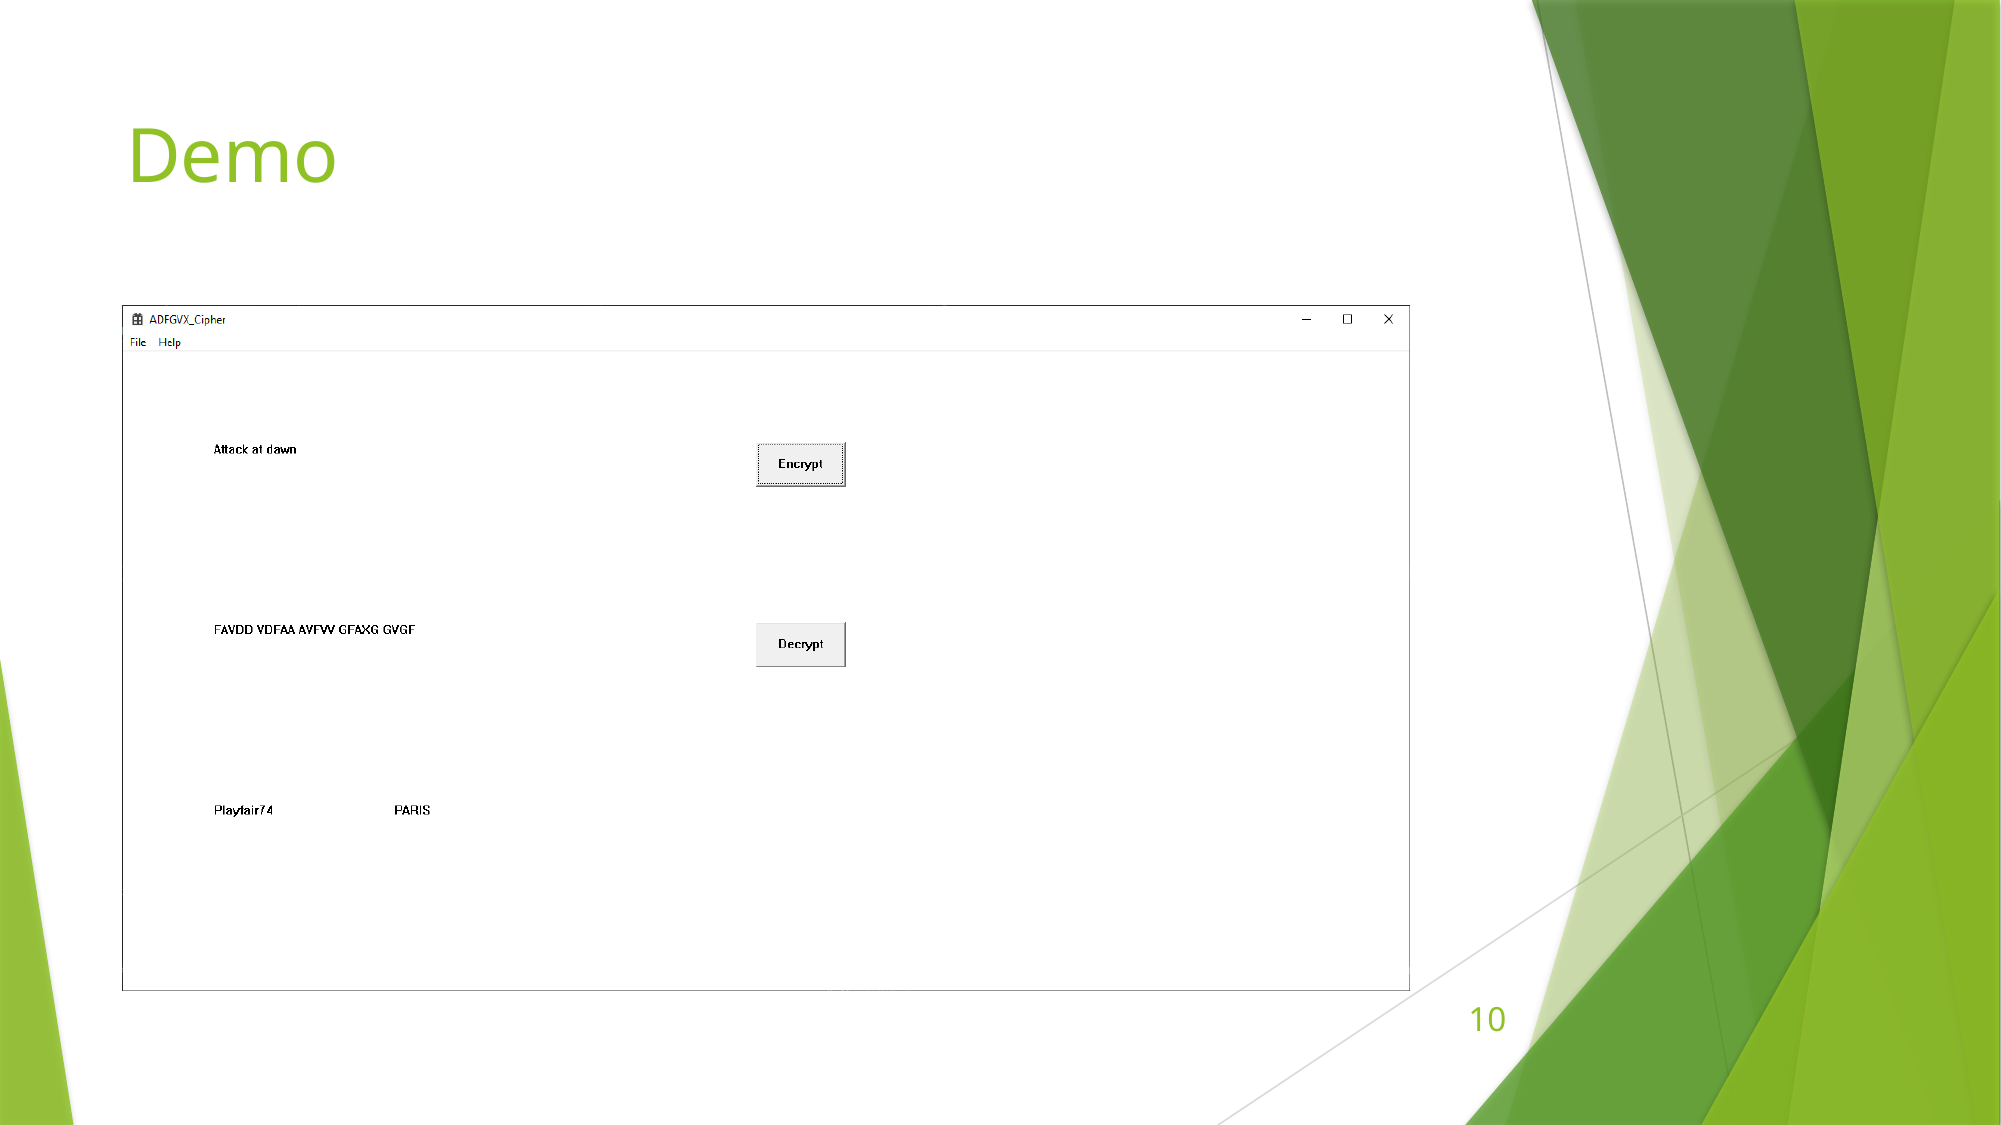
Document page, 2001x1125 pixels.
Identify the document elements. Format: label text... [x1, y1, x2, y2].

title Demo [111, 99, 1522, 317]
slide_number 10 [1409, 991, 1522, 1051]
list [121, 304, 1410, 992]
